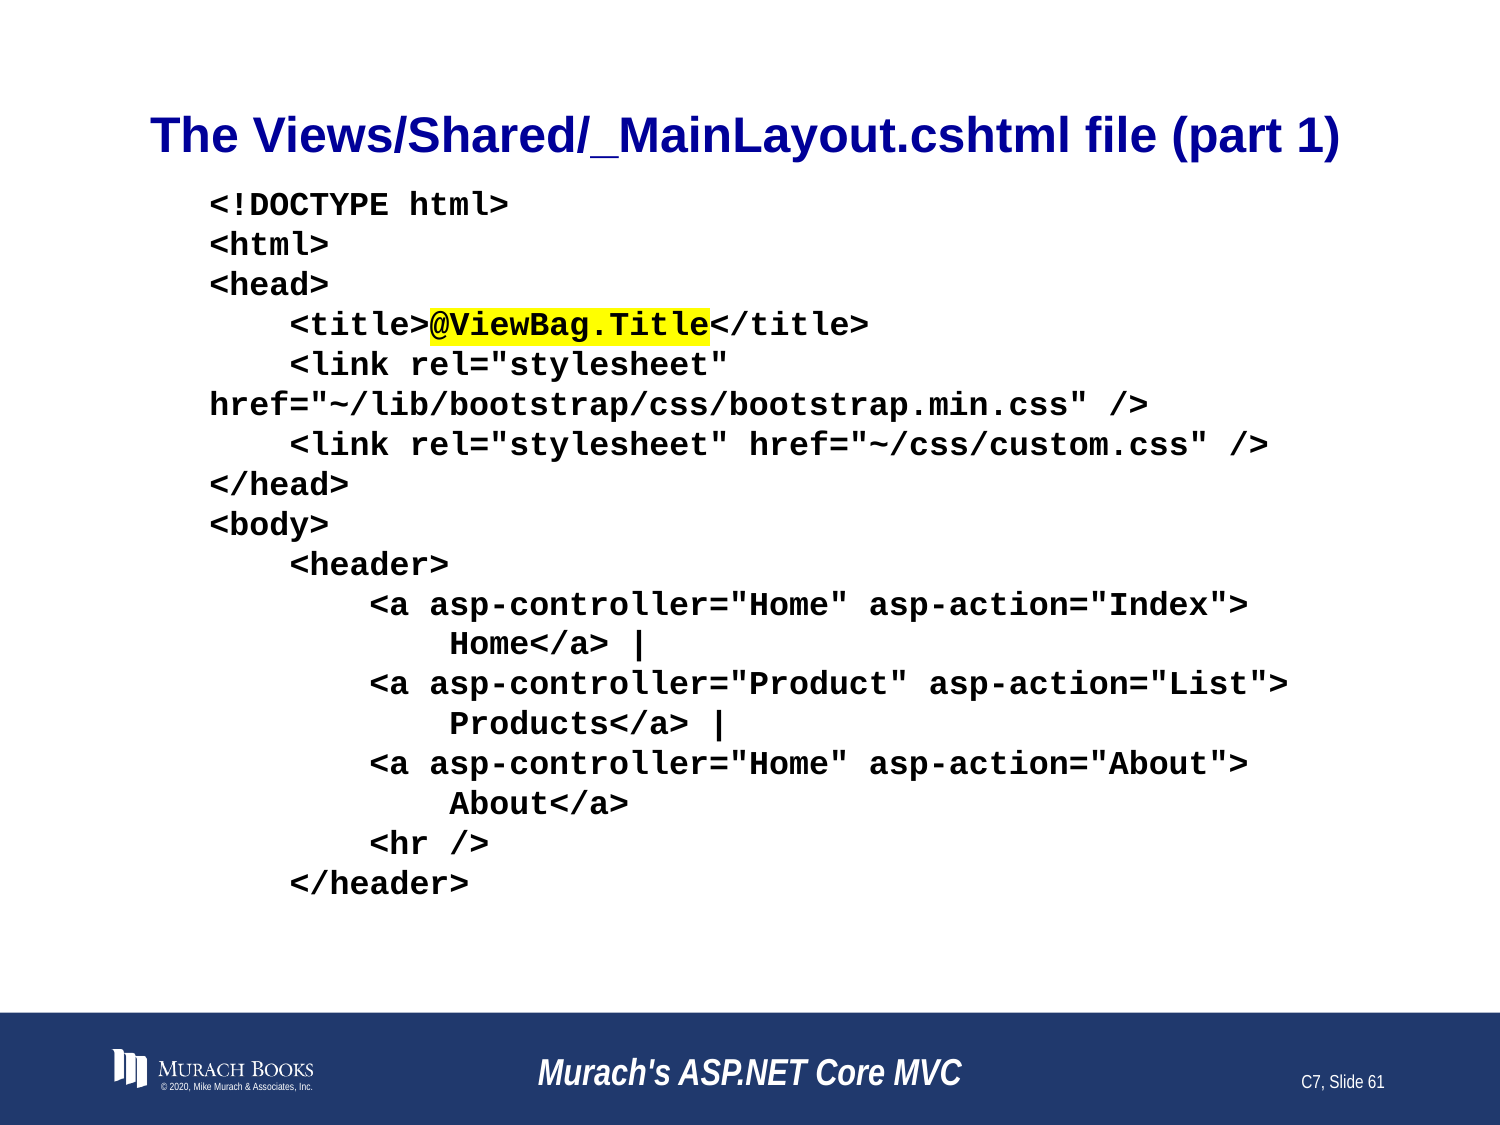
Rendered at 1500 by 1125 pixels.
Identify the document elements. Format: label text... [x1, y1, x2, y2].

slide_number C7, Slide 61 [1087, 1025, 1400, 1100]
slide_number Murach's ASP.NET Core MVC [463, 1025, 1050, 1100]
footer © 2020, Mike Murach & Associates, Inc. [12, 1025, 463, 1100]
title The Views/Shared/_MainLayout.cshtml file (part 1) [150, 102, 1350, 164]
list <!DOCTYPE html> <html> <head> <title>@ViewBag.Title</title> <link rel="stylesheet" href="~/lib/bootstrap/css/bootstrap.min.css" /> <link rel="stylesheet" href="~/css/custom.css" /> </head> <body> <header> <a asp-controller="Home" asp-action="Index"> Home</a> | <a asp-controller="Product" asp-action="List"> Products</a> | <a asp-controller="Home" asp-action="About"> About</a> <hr /> </header> [137, 174, 1350, 975]
